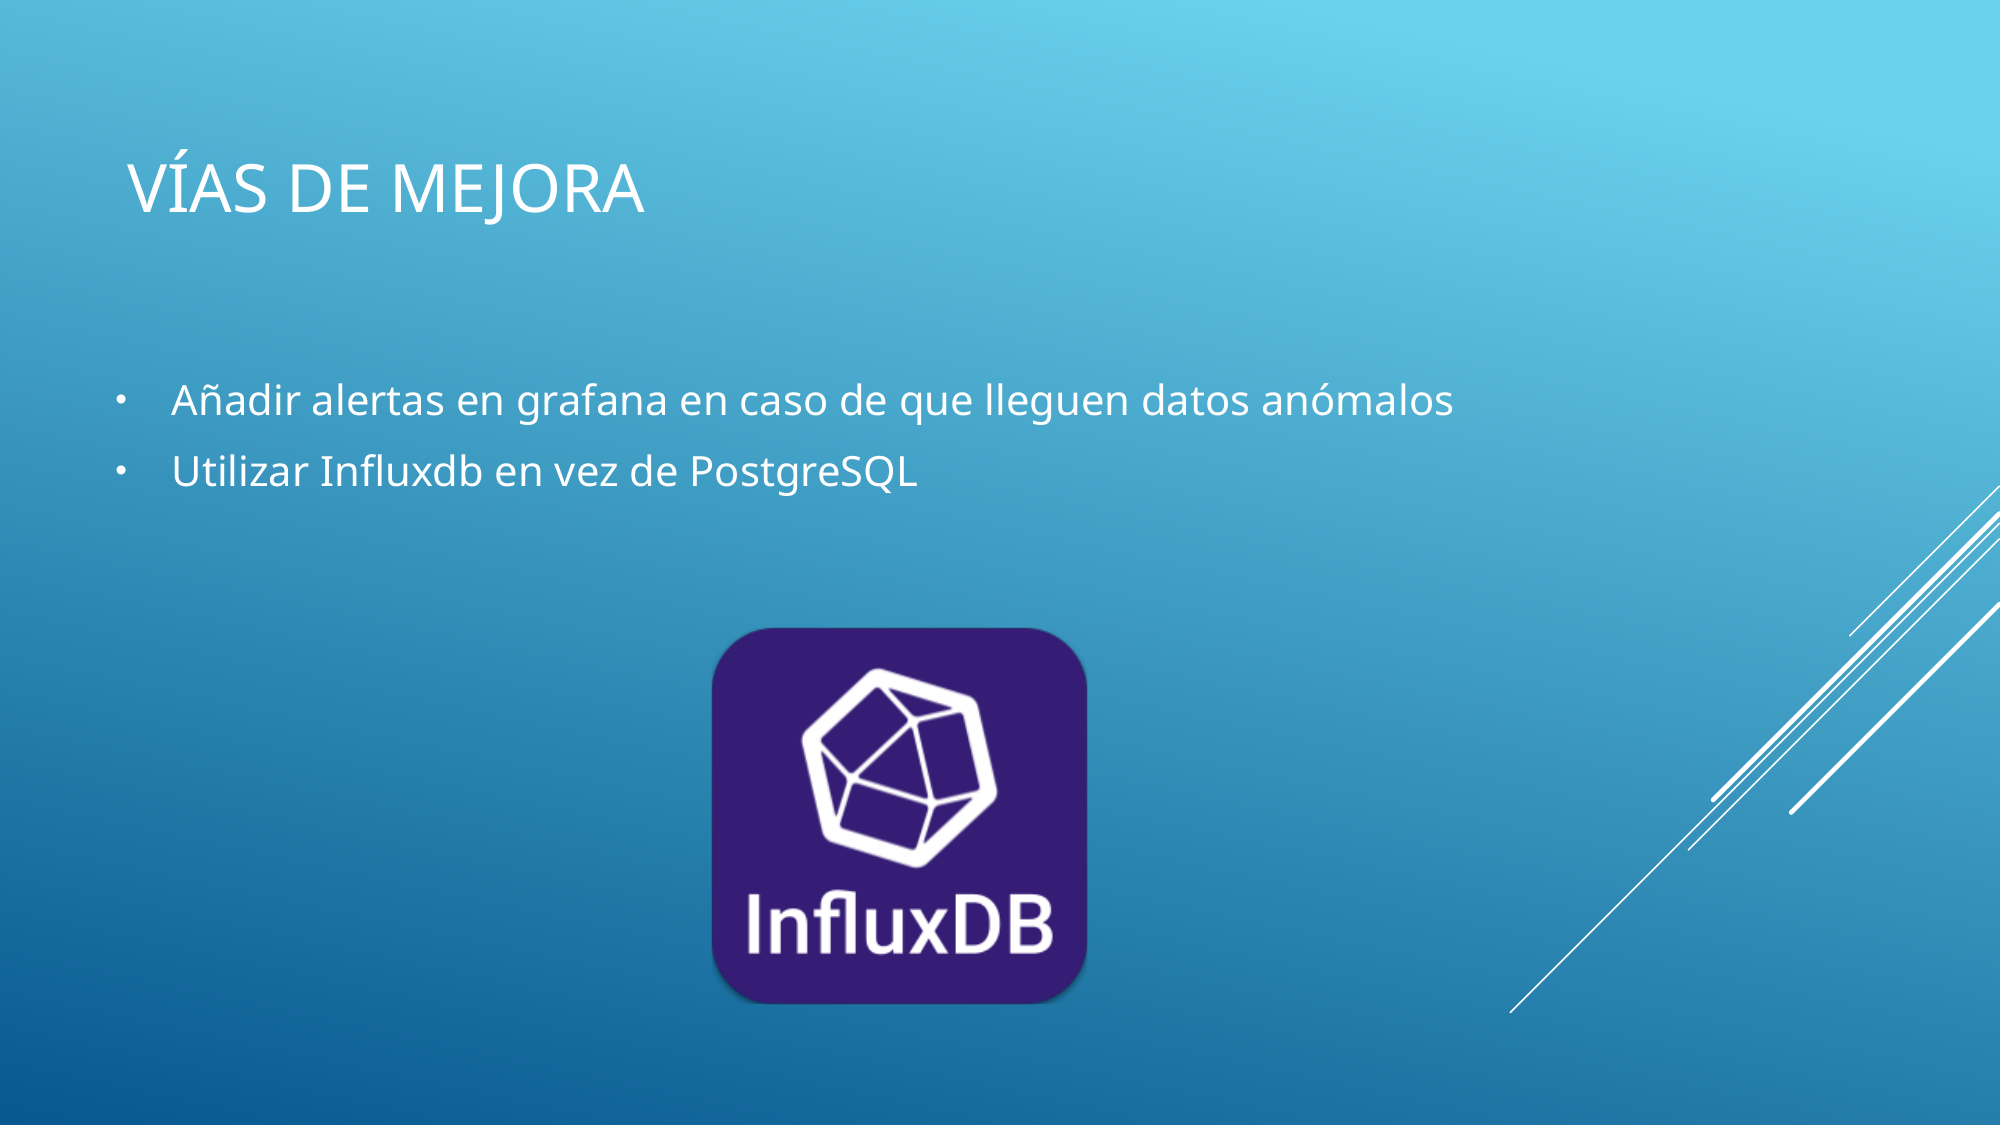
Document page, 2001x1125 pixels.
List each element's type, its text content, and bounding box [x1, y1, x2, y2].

title Vías de mejora [112, 112, 1377, 259]
picture [691, 608, 1107, 1024]
list Añadir alertas en grafana en caso de que lleguen datos anómalos Utilizar Influxdb en vez de PostgreSQL [100, 259, 1502, 609]
